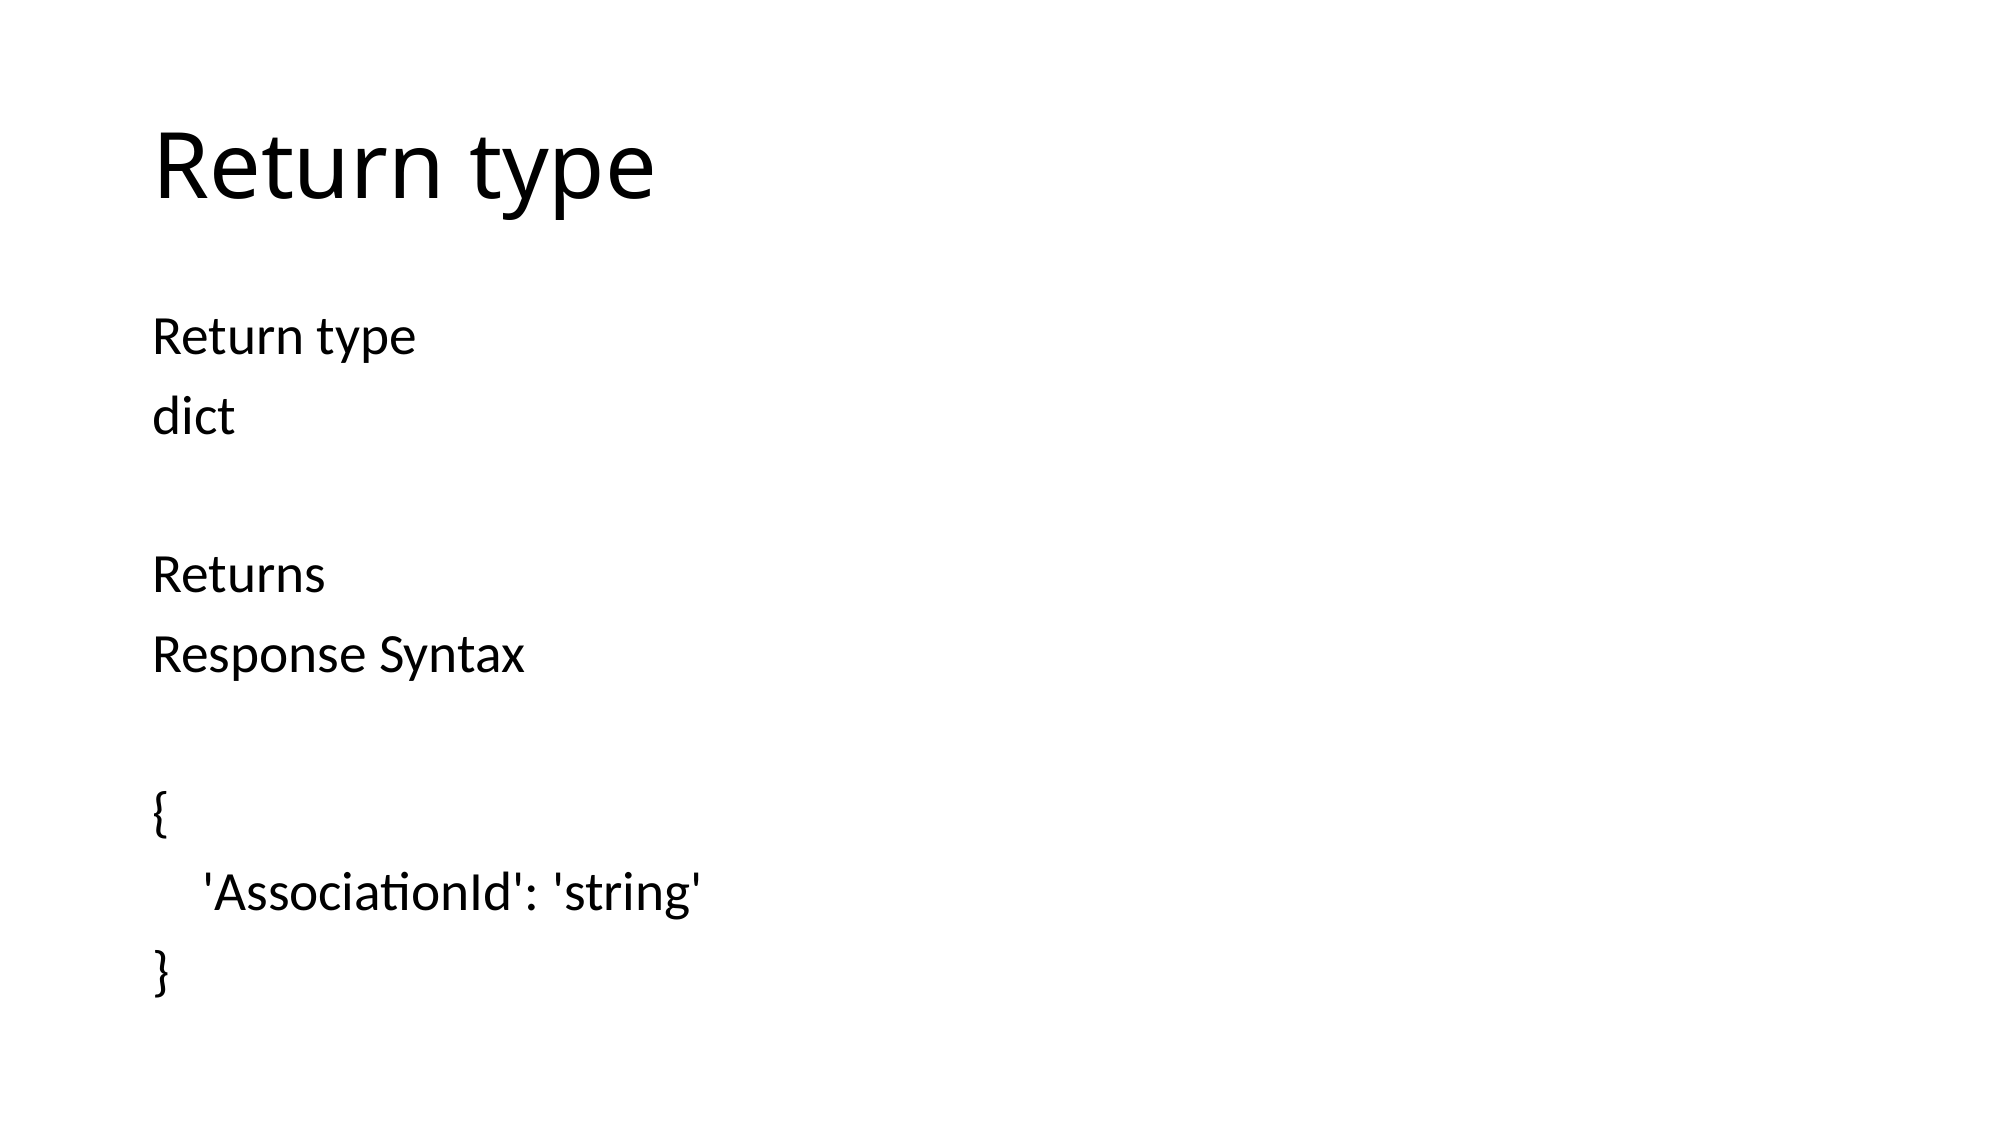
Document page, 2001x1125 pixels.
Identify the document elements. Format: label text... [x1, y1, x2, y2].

list Return type dict Returns Response Syntax { 'AssociationId': 'string' } [137, 299, 1863, 1014]
title Return type [137, 59, 1863, 278]
